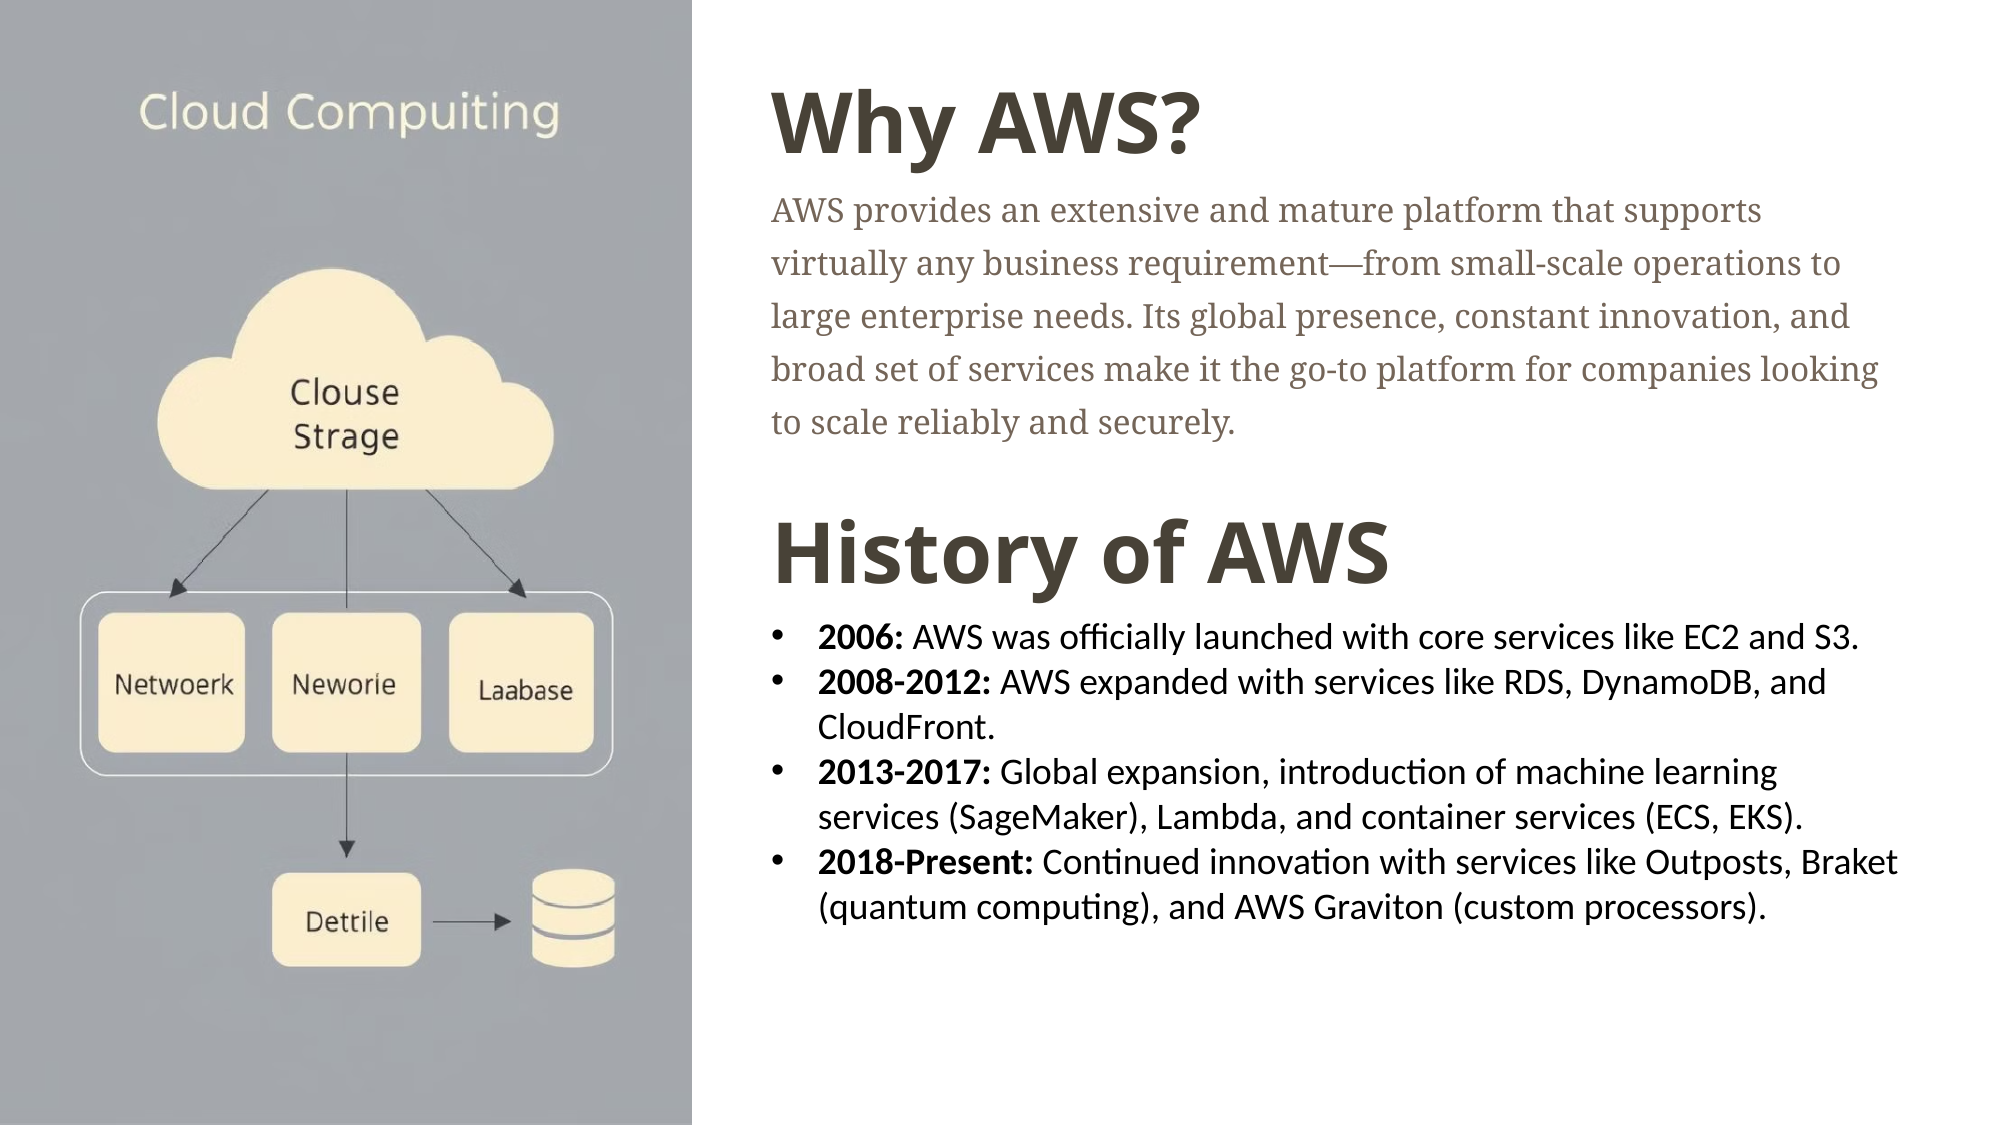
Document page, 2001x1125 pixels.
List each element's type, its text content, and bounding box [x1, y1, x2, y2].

text_box Why AWS? [770, 64, 1906, 175]
picture [0, 0, 692, 1125]
text_box AWS provides an extensive and mature platform that supports virtually any business requirement—from small-scale operations to large enterprise needs. Its global presence, constant innovation, and broad set of services make it the go-to platform for companies looking to scale reliably and securely. [770, 175, 1906, 477]
text_box History of AWS [770, 495, 1906, 611]
text_box 2006: AWS was officially launched with core services like EC2 and S3. 2008-2012: AWS expanded with services like RDS, DynamoDB, and CloudFront. 2013-2017: Global expansion, introduction of machine learning services (SageMaker), Lambda, and container services (ECS, EKS). 2018-Present: Continued innovation with services like Outposts, Braket (quantum computing), and AWS Graviton (custom processors). [770, 611, 1906, 977]
